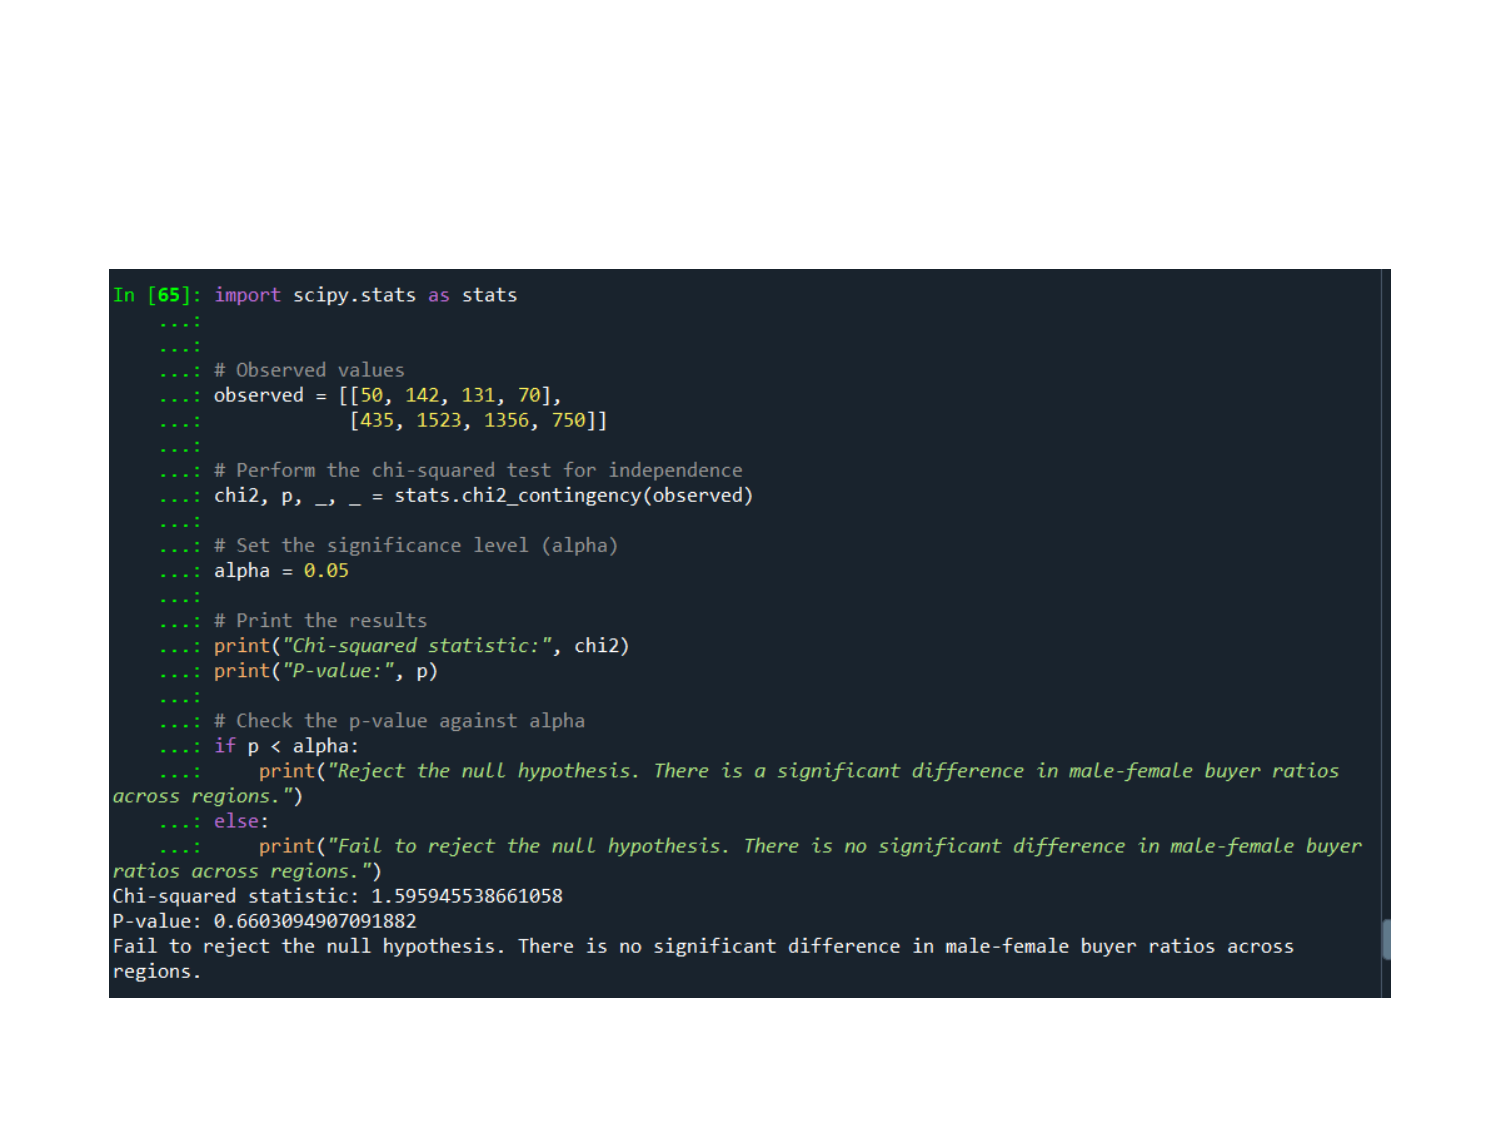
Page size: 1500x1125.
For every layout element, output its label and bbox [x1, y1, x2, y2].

list [108, 269, 1391, 998]
